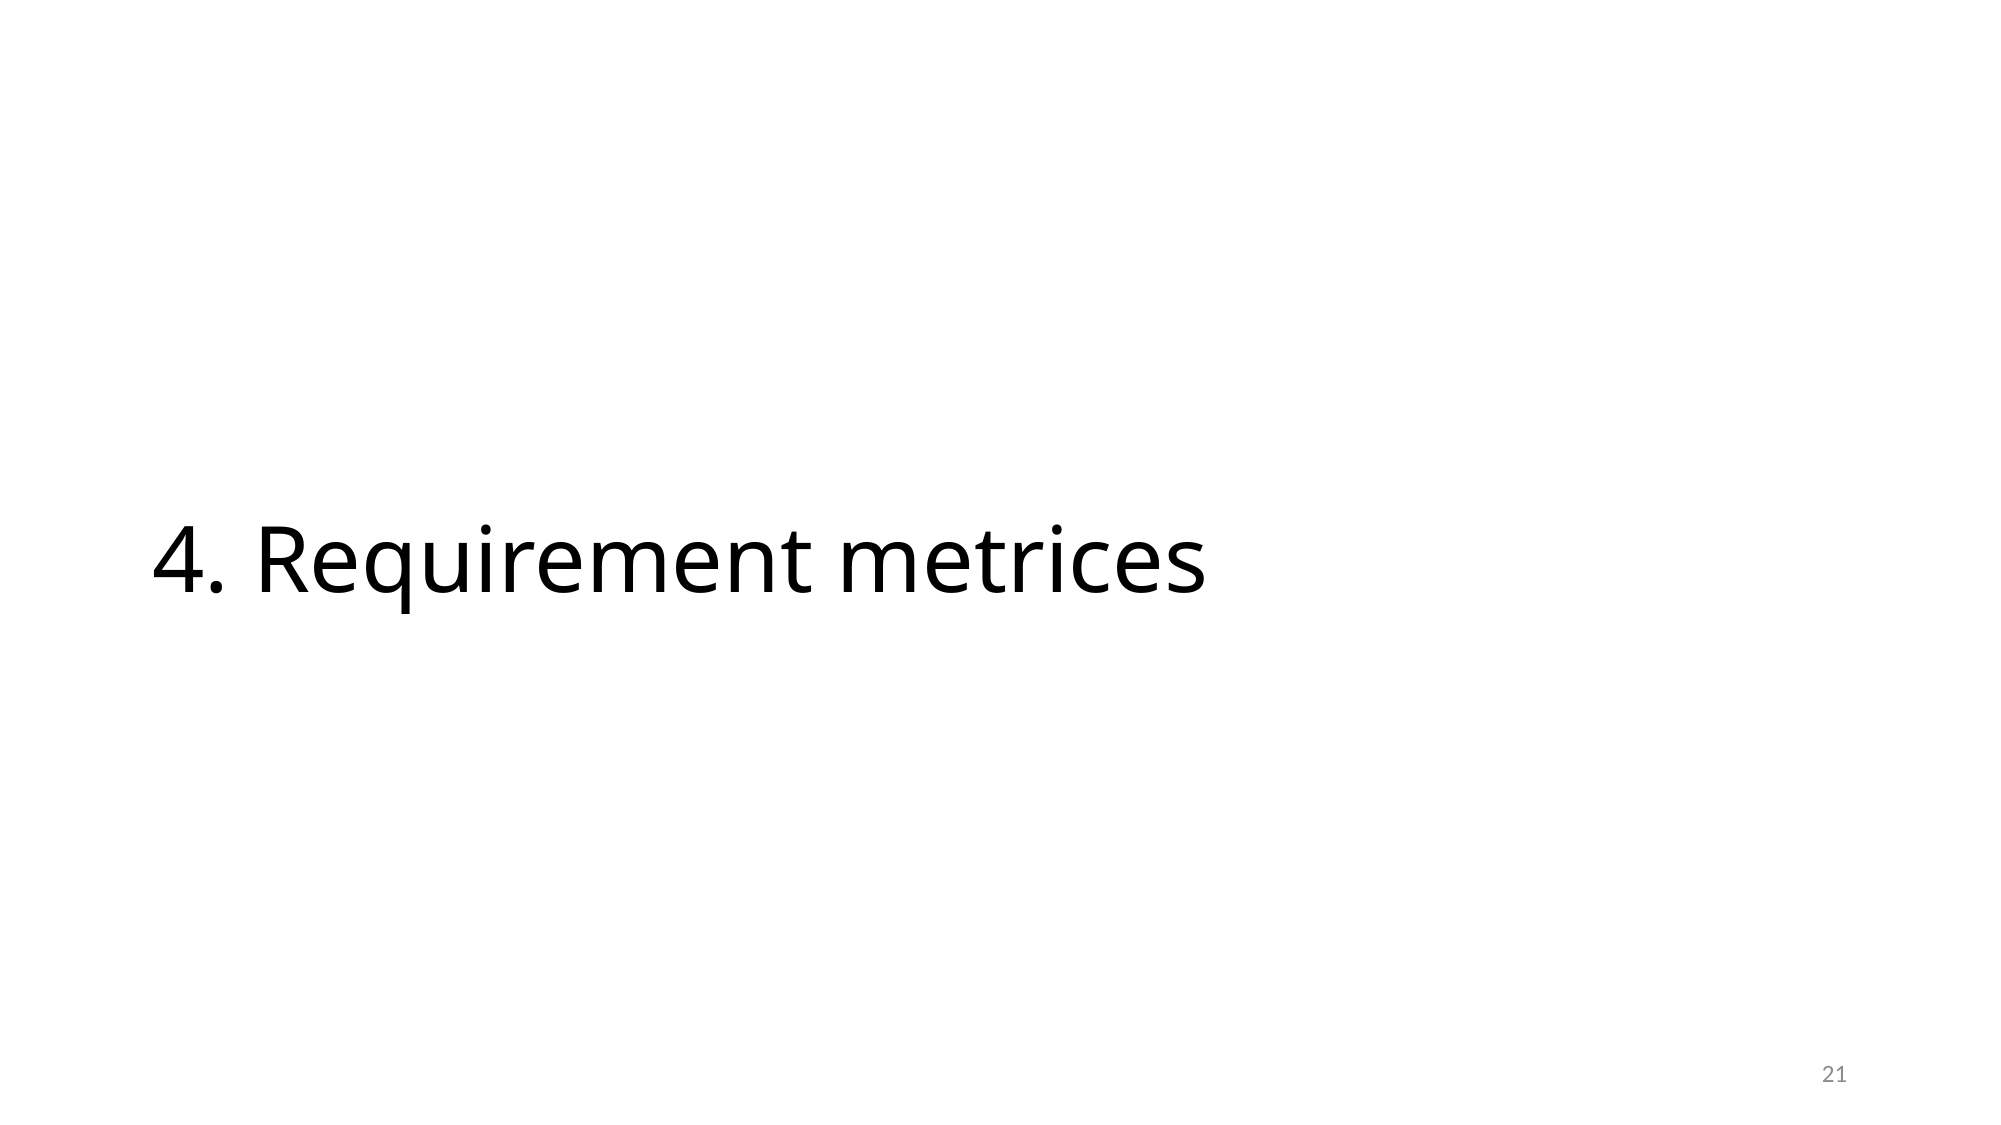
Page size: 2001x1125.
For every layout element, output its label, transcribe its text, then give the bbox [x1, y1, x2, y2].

slide_number 21 [1412, 1042, 1863, 1103]
title 4. Requirement metrices [137, 453, 1863, 672]
